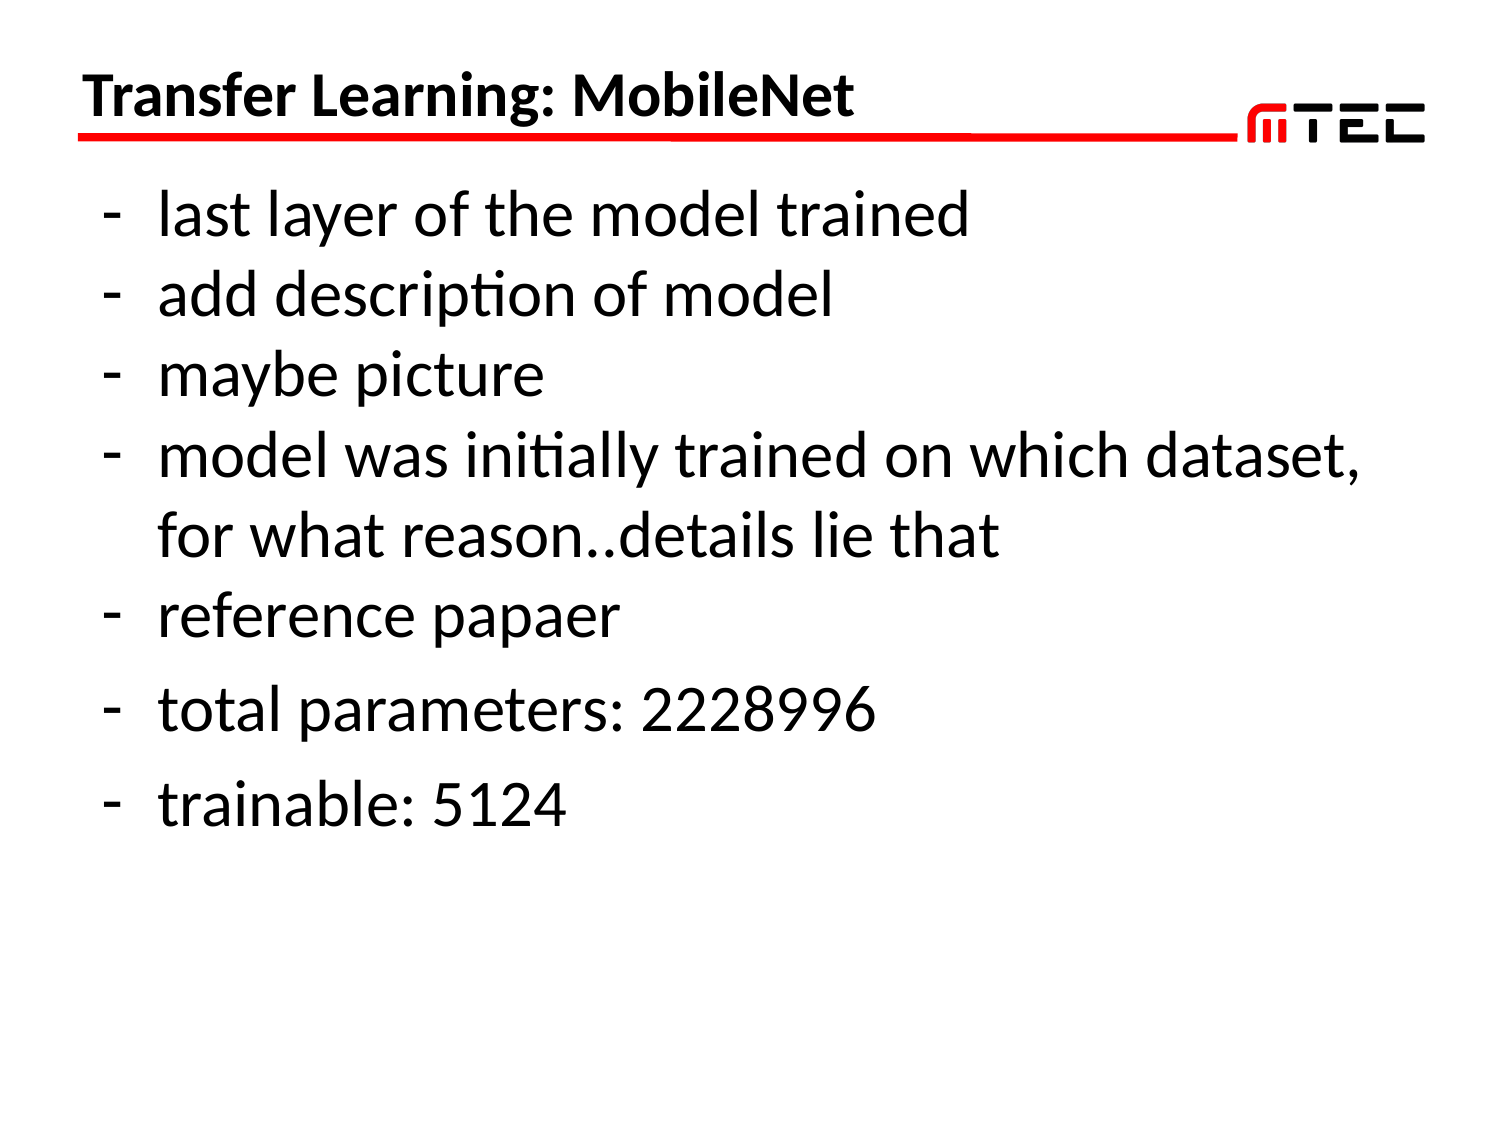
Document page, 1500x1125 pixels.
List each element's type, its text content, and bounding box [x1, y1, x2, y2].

list last layer of the model trained add description of model maybe picture model was initially trained on which dataset, for what reason..details lie that reference papaer total parameters: 2228996 trainable: 5124 [75, 162, 1425, 1005]
picture [1247, 103, 1425, 143]
title Transfer Learning: MobileNet [75, 45, 1238, 138]
